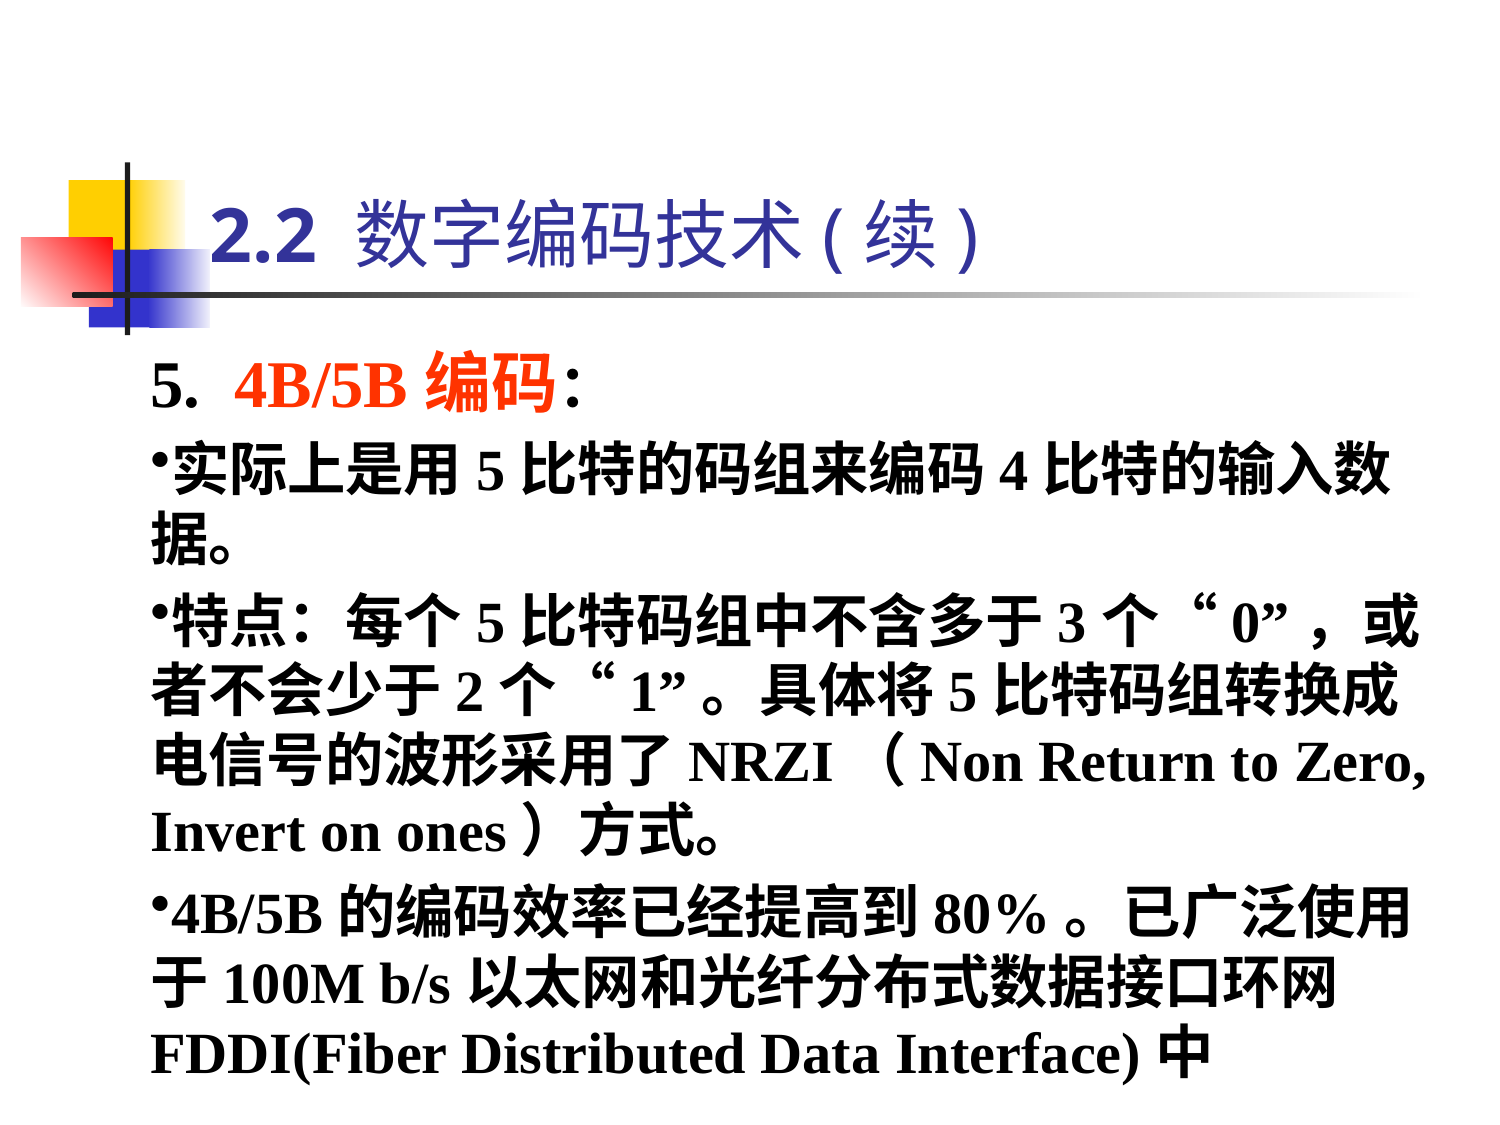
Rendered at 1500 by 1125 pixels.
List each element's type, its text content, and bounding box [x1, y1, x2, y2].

title 2.2 数字编码技术(续) [194, 172, 1470, 286]
text_box 5. 4B/5B编码： 实际上是用5比特的码组来编码4比特的输入数据。 特点：每个5比特码组中不含多于3个“0”，或者不会少于2个“1”。具体将5比特码组转换成电信号的波形采用了NRZI（Non Return to Zero, Invert on ones）方式。 4B/5B的编码效率已经提高到80%。已广泛使用于100M b/s以太网和光纤分布式数据接口环网FDDI(Fiber Distributed Data Interface)中 [135, 332, 1459, 1093]
